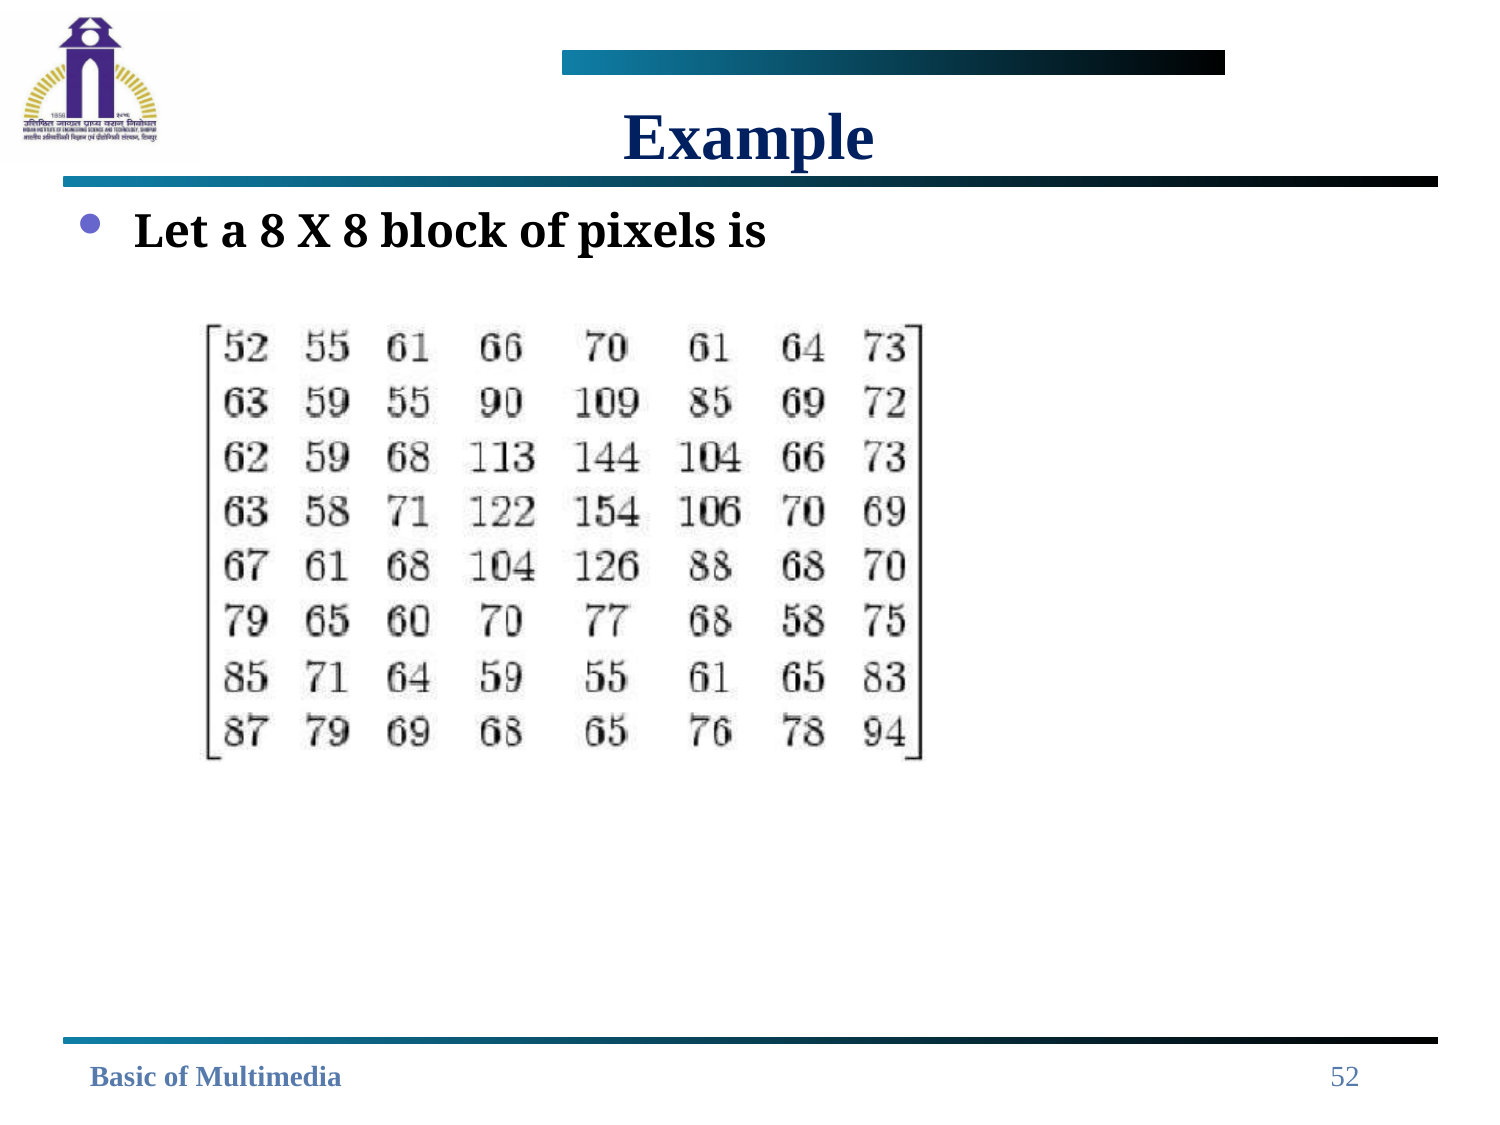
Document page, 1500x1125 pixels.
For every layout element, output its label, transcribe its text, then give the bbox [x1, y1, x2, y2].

slide_number 52 [1062, 1049, 1376, 1125]
title Example [62, 83, 1438, 184]
picture [0, 12, 200, 162]
picture [149, 274, 1024, 841]
list Let a 8 X 8 block of pixels is [62, 193, 1438, 1032]
